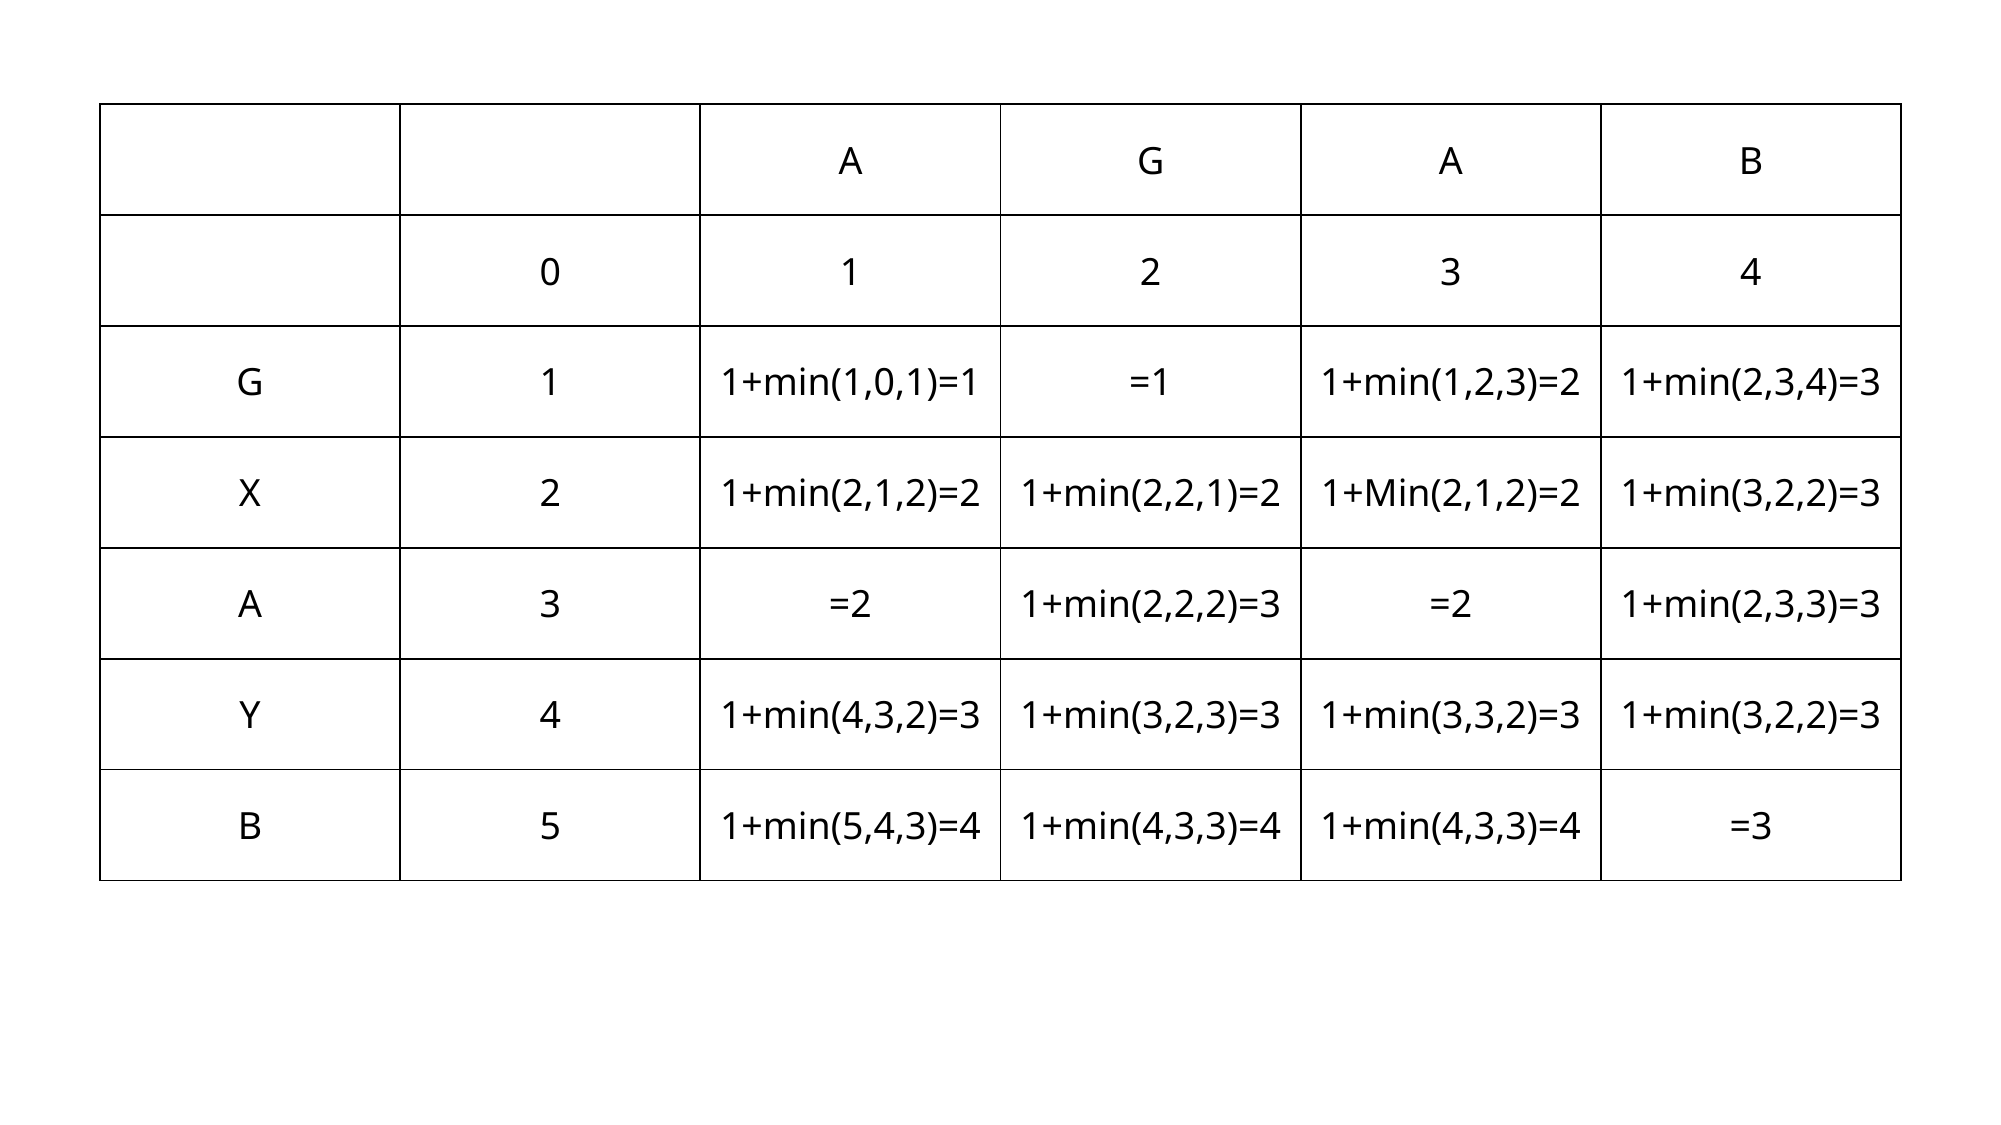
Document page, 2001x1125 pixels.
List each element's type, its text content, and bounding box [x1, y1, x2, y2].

table_cell 2 [401, 438, 699, 547]
table_cell 1+min(5,4,3)=4 [701, 770, 1000, 880]
table_cell Y [101, 660, 399, 769]
table_cell 1+min(2,1,2)=2 [701, 438, 1000, 547]
table_cell 1+min(3,2,2)=3 [1602, 438, 1900, 547]
table_cell 1+min(1,2,3)=2 [1302, 327, 1600, 436]
table_cell 3 [1302, 216, 1600, 325]
table_cell 1+Min(2,1,2)=2 [1302, 438, 1600, 547]
table_cell 1+min(4,3,2)=3 [701, 660, 1000, 769]
table_cell [101, 216, 399, 325]
table_cell =1 [1001, 327, 1300, 436]
table_cell 3 [401, 549, 699, 658]
table_cell 4 [1602, 216, 1900, 325]
table_cell 1+min(2,2,2)=3 [1001, 549, 1300, 658]
table_cell =2 [1302, 549, 1600, 658]
table_header A [1302, 105, 1600, 214]
table_cell 1+min(2,3,3)=3 [1602, 549, 1900, 658]
table_cell X [101, 438, 399, 547]
table_cell B [101, 770, 399, 880]
table_cell 2 [1001, 216, 1300, 325]
table_header G [1001, 105, 1300, 214]
table_cell =2 [701, 549, 1000, 658]
table_header A [701, 105, 1000, 214]
table_cell 1 [401, 327, 699, 436]
table_cell 1+min(4,3,3)=4 [1302, 770, 1600, 880]
table_cell G [101, 327, 399, 436]
table_cell 1+min(4,3,3)=4 [1001, 770, 1300, 880]
table_cell 5 [401, 770, 699, 880]
table_cell 4 [401, 660, 699, 769]
table_cell 1+min(3,3,2)=3 [1302, 660, 1600, 769]
table_cell 1+min(2,3,4)=3 [1602, 327, 1900, 436]
table_cell 1+min(1,0,1)=1 [701, 327, 1000, 436]
table_header [101, 105, 399, 214]
table_cell 1 [701, 216, 1000, 325]
table_cell 1+min(2,2,1)=2 [1001, 438, 1300, 547]
table_cell 0 [401, 216, 699, 325]
table_cell =3 [1602, 770, 1900, 880]
table_header [401, 105, 699, 214]
table_header B [1602, 105, 1900, 214]
table_cell 1+min(3,2,2)=3 [1602, 660, 1900, 769]
table_cell A [101, 549, 399, 658]
table_cell 1+min(3,2,3)=3 [1001, 660, 1300, 769]
